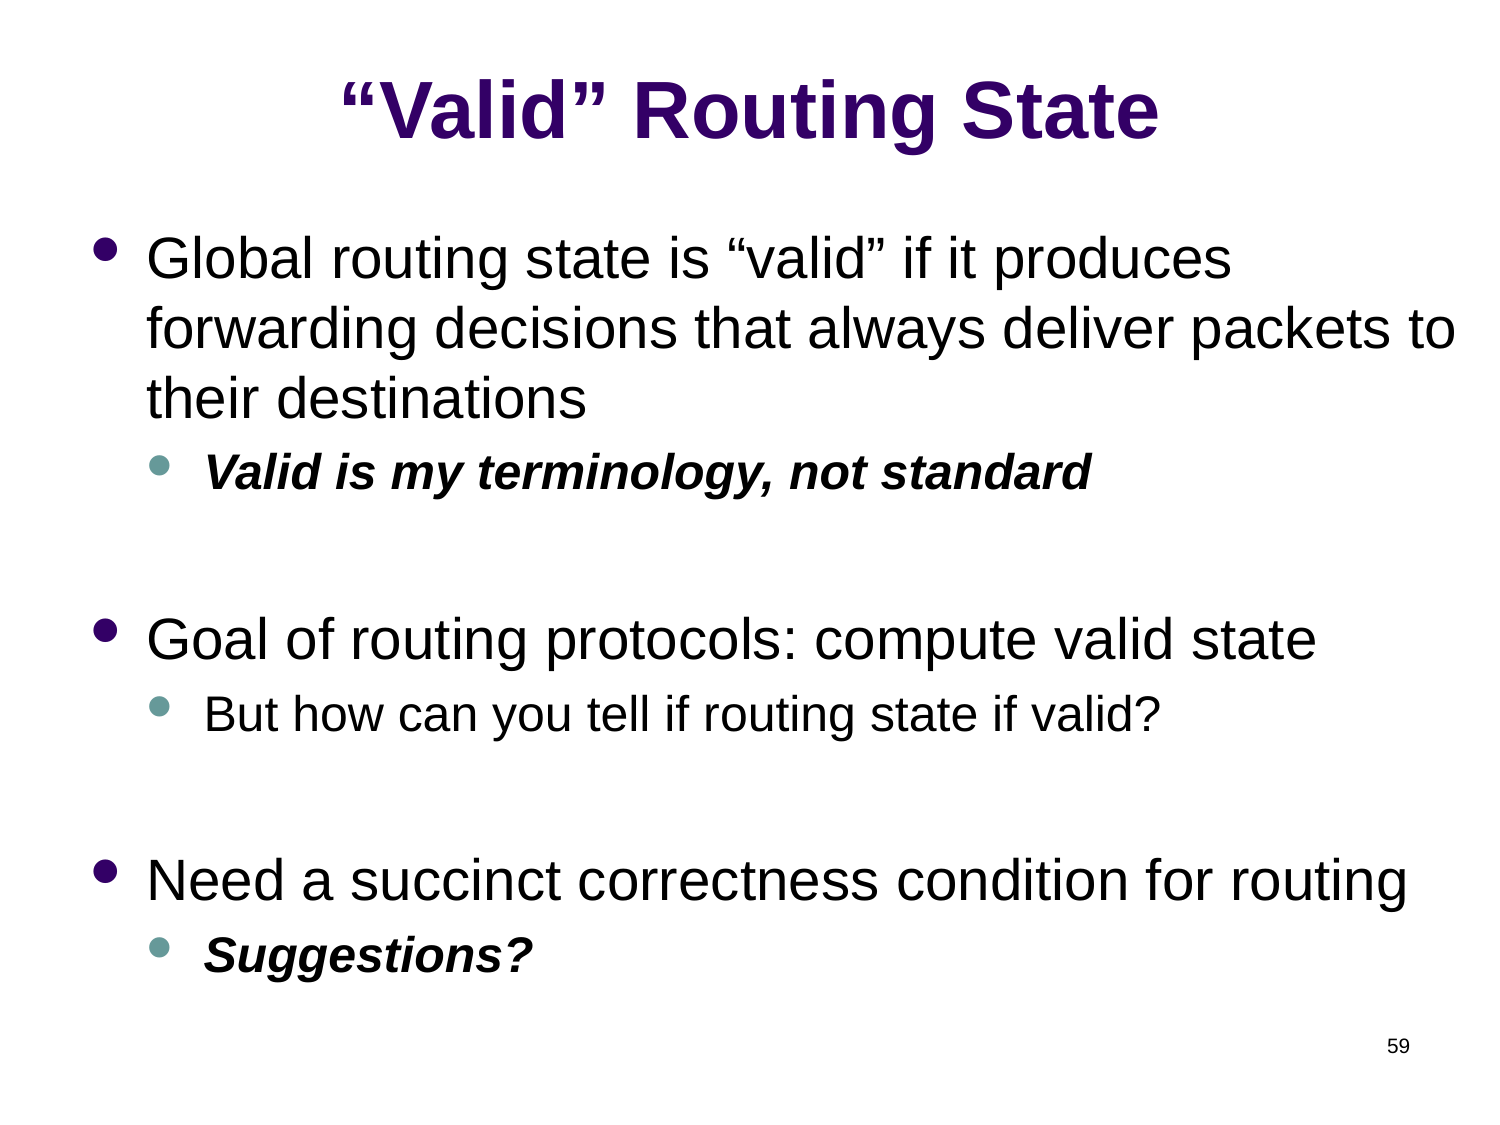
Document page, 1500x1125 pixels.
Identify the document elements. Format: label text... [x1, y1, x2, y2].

slide_number 59 [1074, 1024, 1426, 1101]
title “Valid” Routing State [0, 20, 1500, 163]
list Global routing state is “valid” if it produces forwarding decisions that always deliver packets to their destinations Valid is my terminology, not standard Goal of routing protocols: compute valid state But how can you tell if routing state if valid? Need a succinct correctness condition for routing Suggestions? [75, 212, 1475, 1006]
